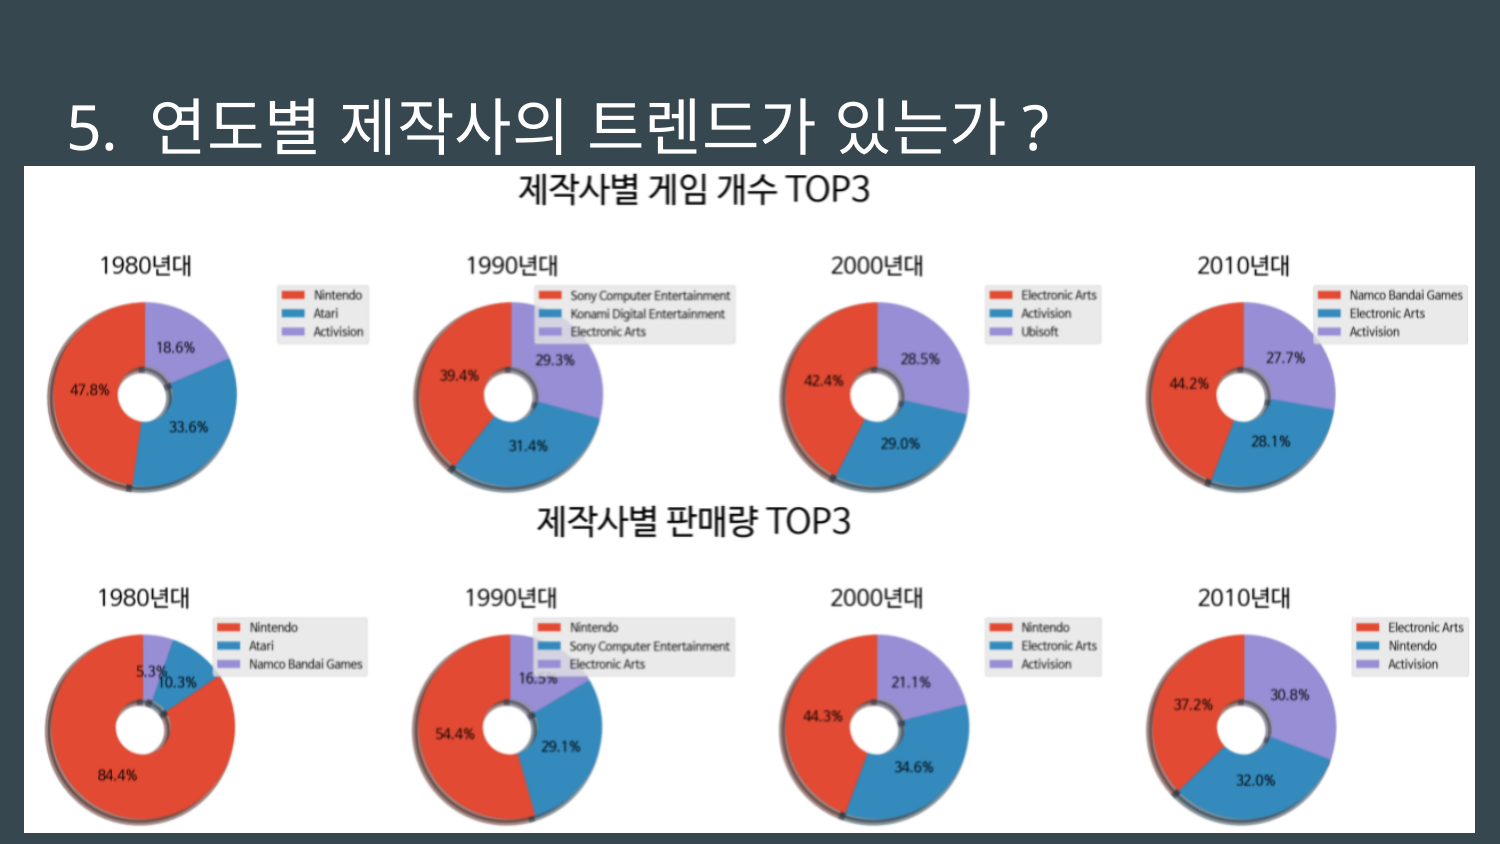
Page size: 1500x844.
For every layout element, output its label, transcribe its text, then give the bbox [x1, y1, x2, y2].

picture [24, 166, 1476, 833]
title 5. 연도별 제작사의 트렌드가 있는가? [51, 72, 1449, 165]
